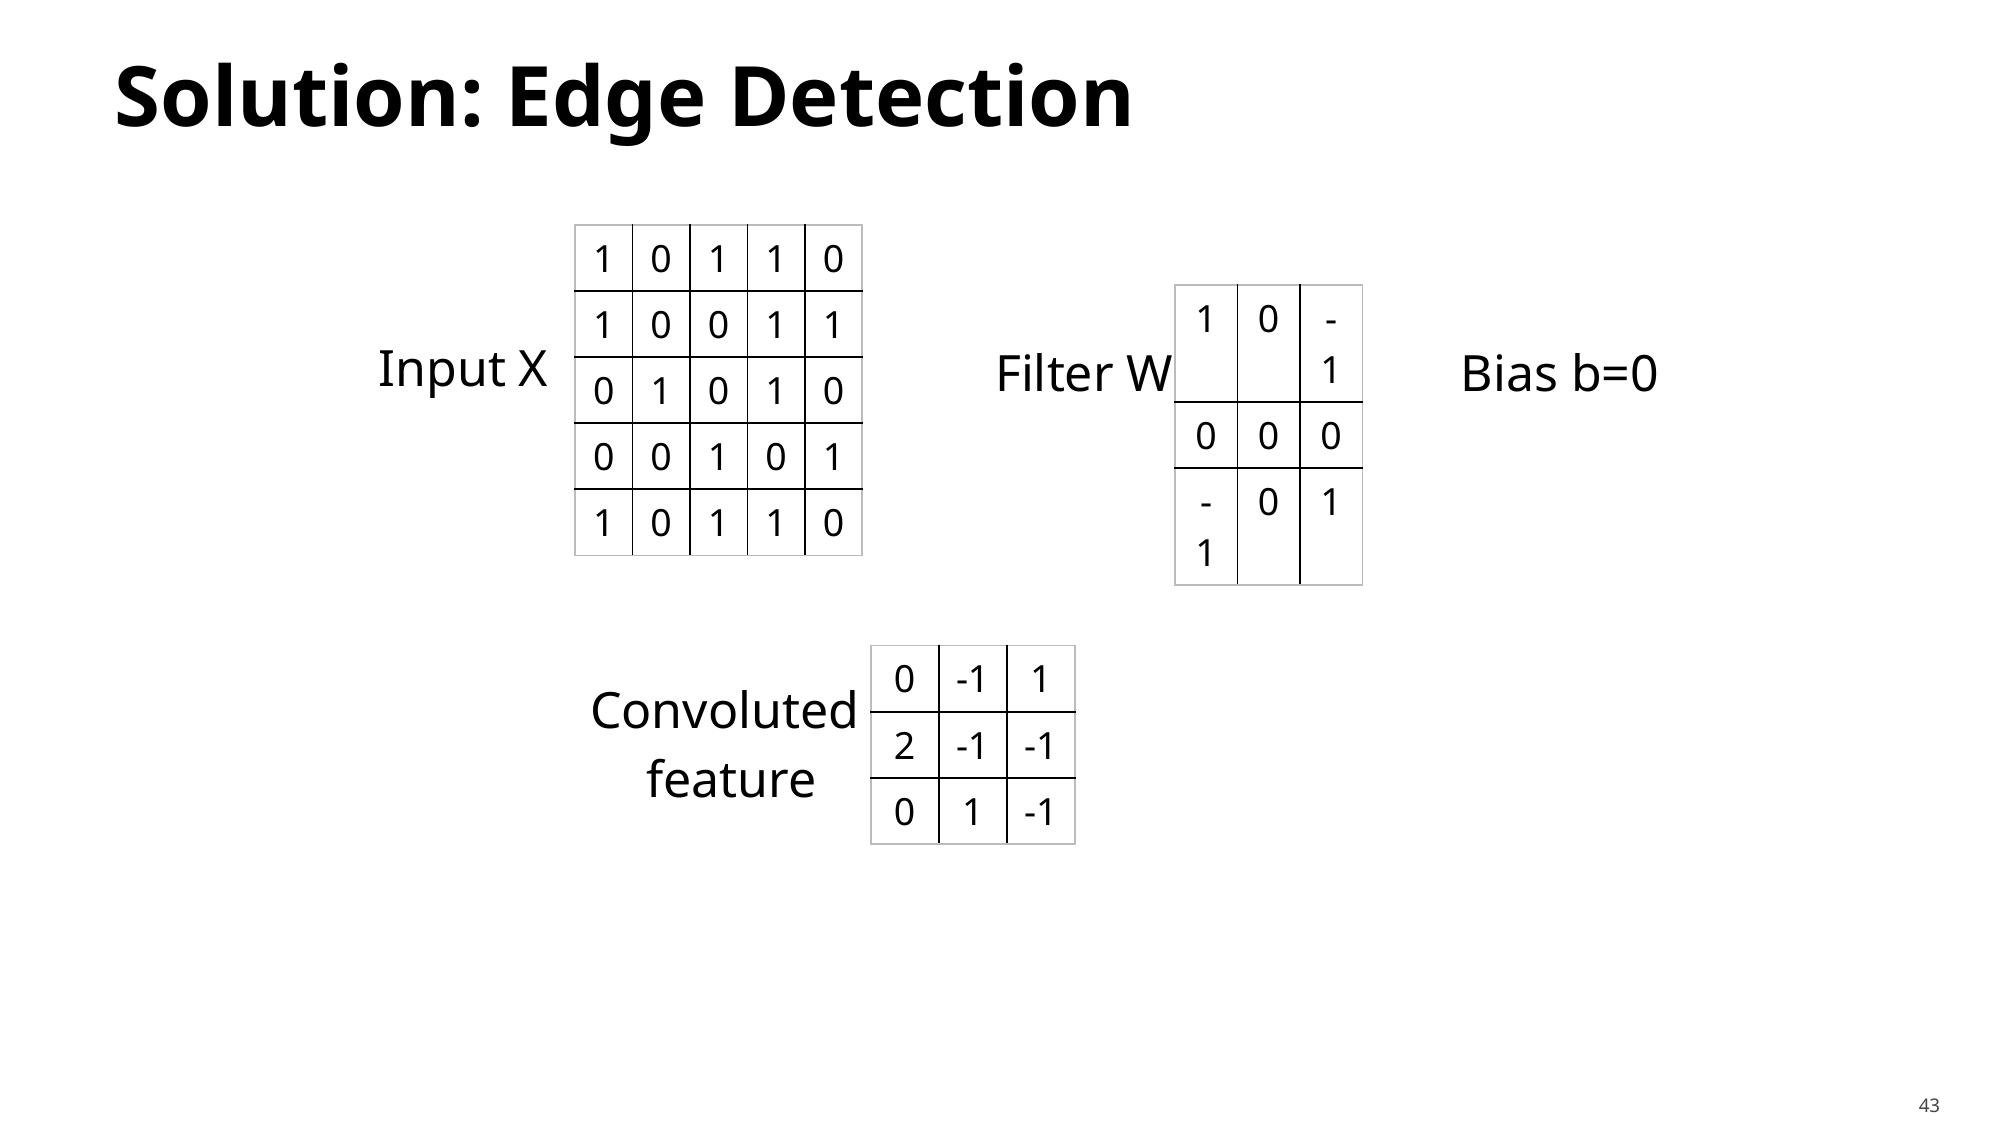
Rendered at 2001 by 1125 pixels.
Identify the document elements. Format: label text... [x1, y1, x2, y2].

table_cell 0 [576, 424, 632, 488]
table_cell -1 [940, 713, 1006, 777]
table_cell 0 [872, 779, 938, 843]
table_cell 2 [872, 713, 938, 777]
table_cell -1 [1008, 713, 1074, 777]
table_header 1 [1176, 286, 1237, 401]
table_cell 1 [691, 424, 747, 488]
table_cell -1 [1008, 779, 1074, 843]
table_cell 0 [633, 490, 689, 555]
table_cell 1 [806, 424, 861, 488]
table_cell 1 [576, 292, 632, 356]
table_cell 0 [806, 490, 861, 555]
table_header 1 [748, 226, 804, 290]
table_cell 0 [633, 292, 689, 356]
table_cell 1 [806, 292, 861, 356]
table_cell 0 [748, 424, 804, 488]
table_header 1 [691, 226, 747, 290]
table_header 0 [806, 226, 861, 290]
table_header 0 [872, 646, 938, 711]
slide_number 43 [1794, 1080, 1955, 1125]
table_header -1 [1301, 286, 1362, 401]
table_cell 0 [1301, 403, 1362, 467]
table_header 1 [1008, 646, 1074, 711]
text_box Convoluted feature [574, 675, 725, 826]
table_cell 0 [576, 358, 632, 422]
table_cell 1 [748, 292, 804, 356]
table_cell 1 [633, 358, 689, 422]
table_cell 1 [748, 490, 804, 555]
text_box Input X [363, 332, 514, 483]
text_box Bias b=0 [1445, 337, 1596, 488]
table_cell 1 [576, 490, 632, 555]
table_cell 0 [633, 424, 689, 488]
table_header 0 [1238, 286, 1299, 401]
table_cell 0 [691, 358, 747, 422]
table_header 0 [633, 226, 689, 290]
table_cell 0 [806, 358, 861, 422]
table_header -1 [940, 646, 1006, 711]
table_header 1 [576, 226, 632, 290]
table_cell -1 [1176, 469, 1237, 584]
table_cell 0 [1238, 403, 1299, 467]
table_cell 1 [748, 358, 804, 422]
title Solution: Edge Detection [99, 12, 1900, 175]
table_cell 1 [940, 779, 1006, 843]
table_cell 1 [691, 490, 747, 555]
table_cell 0 [1238, 469, 1299, 584]
text_box Filter W [980, 337, 1130, 488]
table_cell 0 [1176, 403, 1237, 467]
table_cell 0 [691, 292, 747, 356]
table_cell 1 [1301, 469, 1362, 584]
